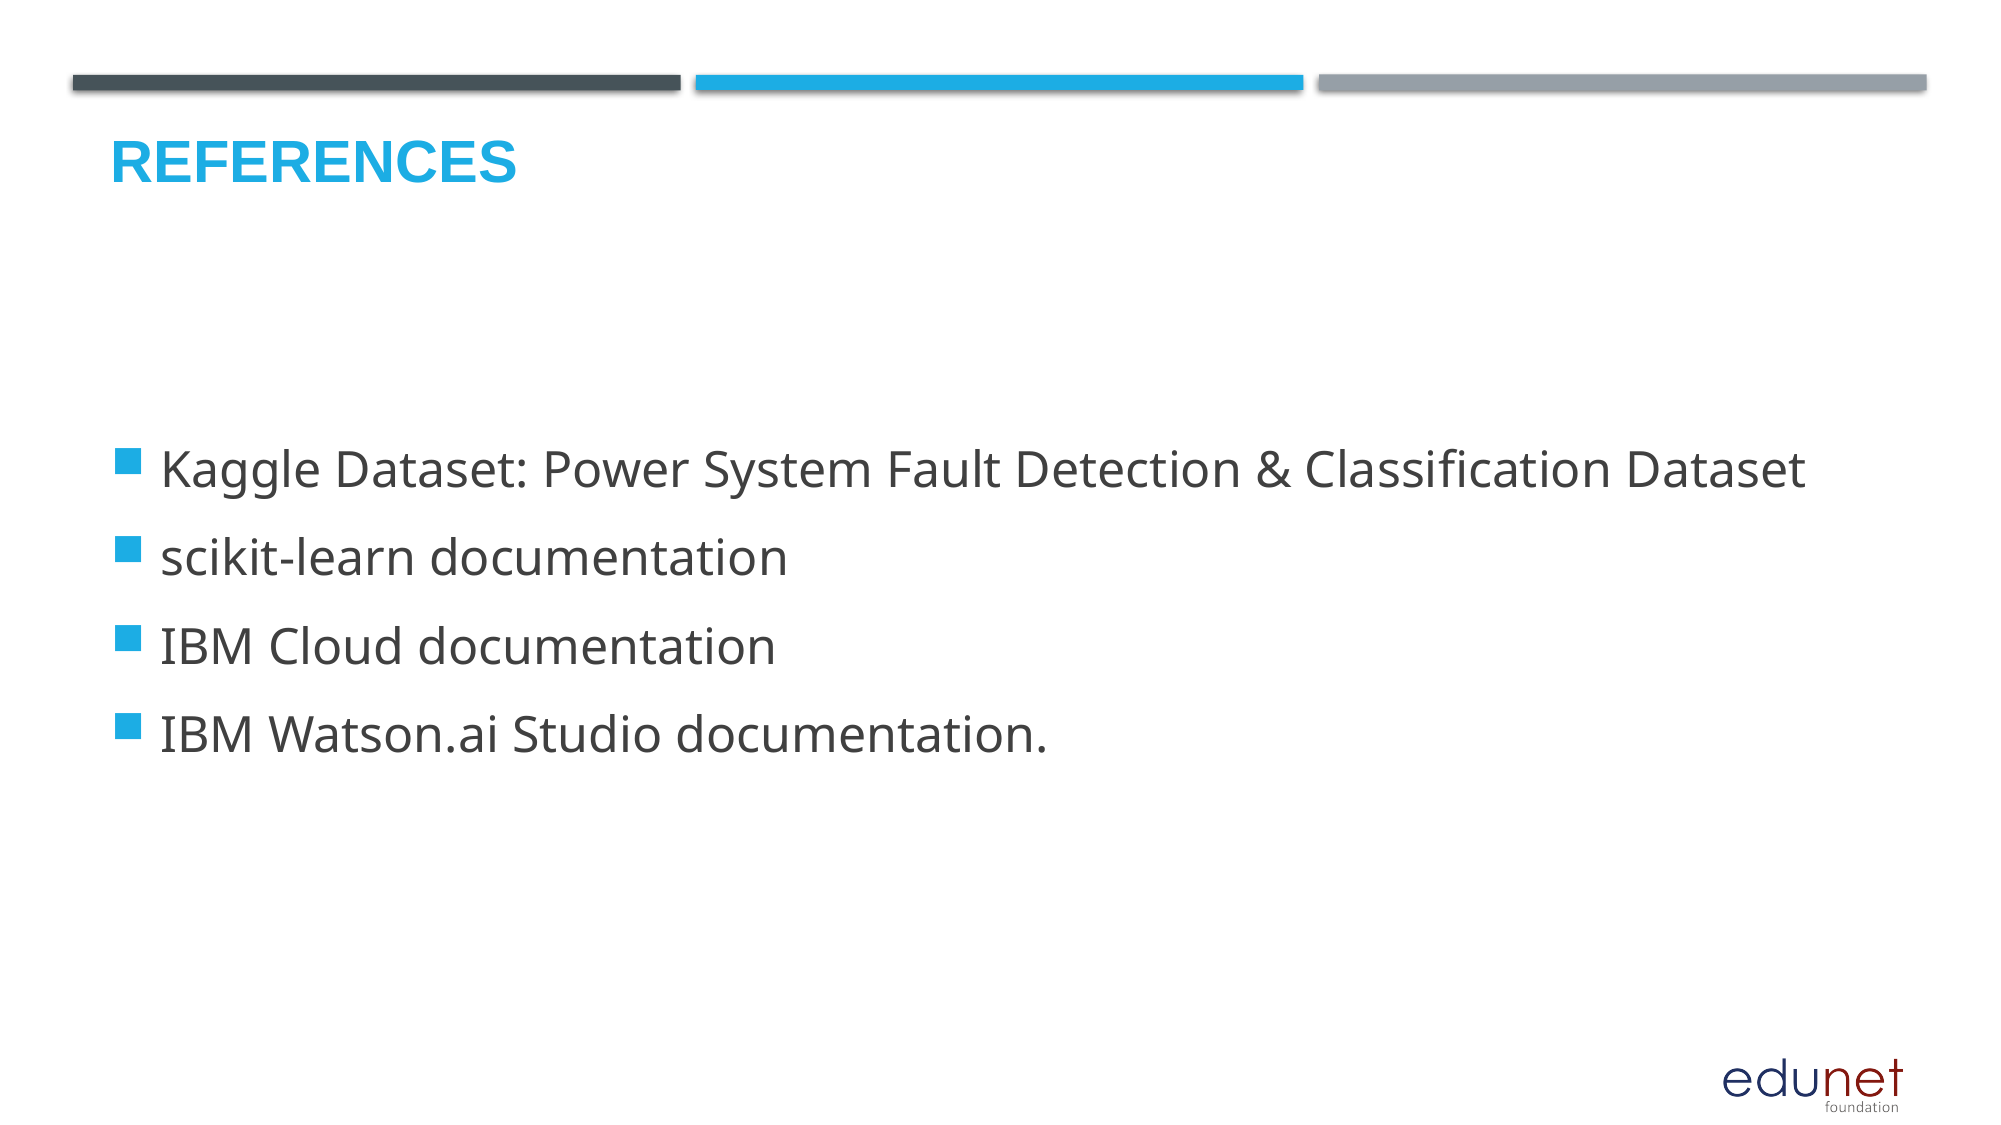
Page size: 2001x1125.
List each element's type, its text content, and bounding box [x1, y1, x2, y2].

title References [95, 115, 1905, 203]
picture [1719, 1056, 1905, 1116]
list Kaggle Dataset: Power System Fault Detection & Classification Dataset scikit-learn documentation IBM Cloud documentation IBM Watson.ai Studio documentation. [95, 213, 1905, 981]
